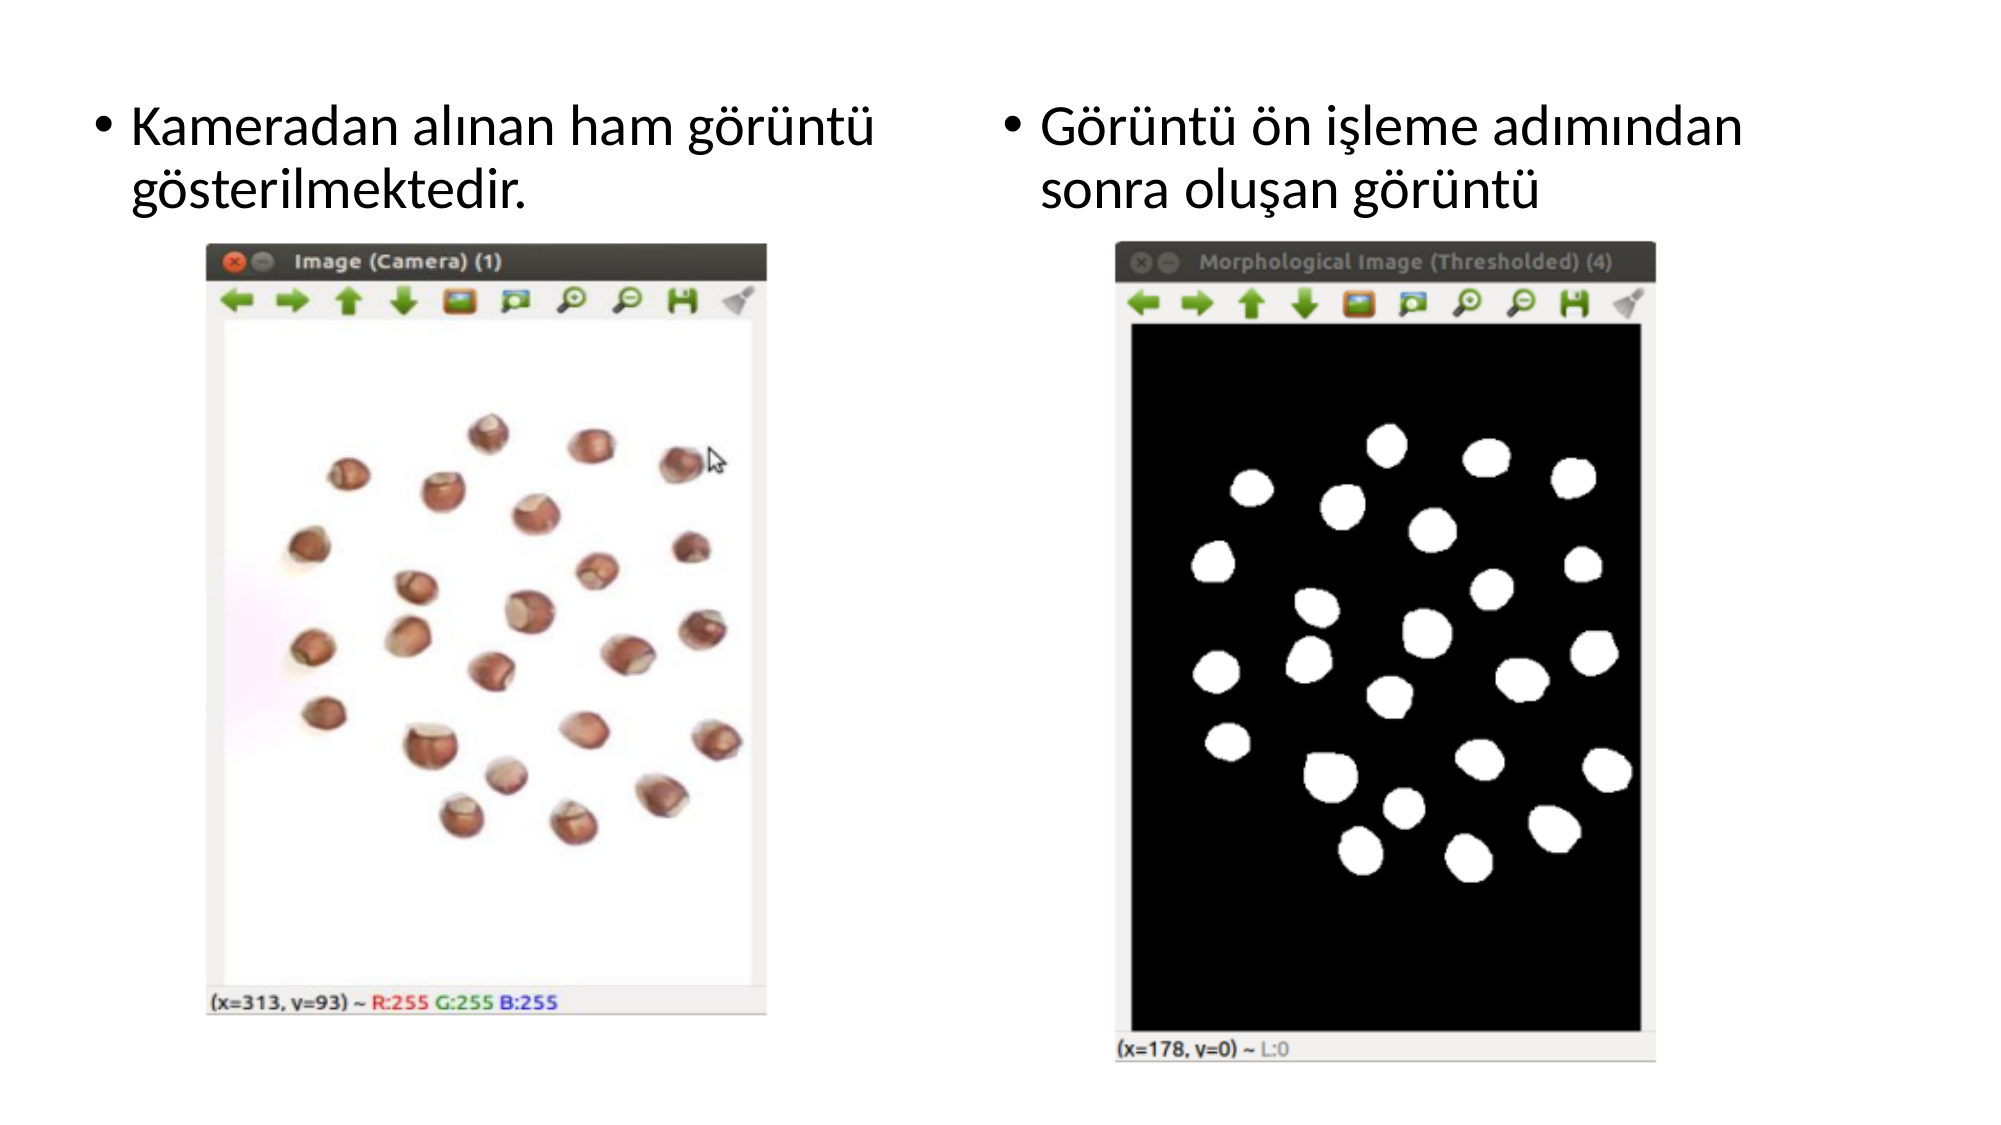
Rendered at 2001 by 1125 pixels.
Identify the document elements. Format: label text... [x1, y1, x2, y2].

list Görüntü ön işleme adımından sonra oluşan görüntü [987, 88, 1863, 1014]
list Kameradan alınan ham görüntü gösterilmektedir. [78, 88, 987, 1014]
picture [1011, 224, 1710, 1073]
picture [182, 214, 836, 1022]
